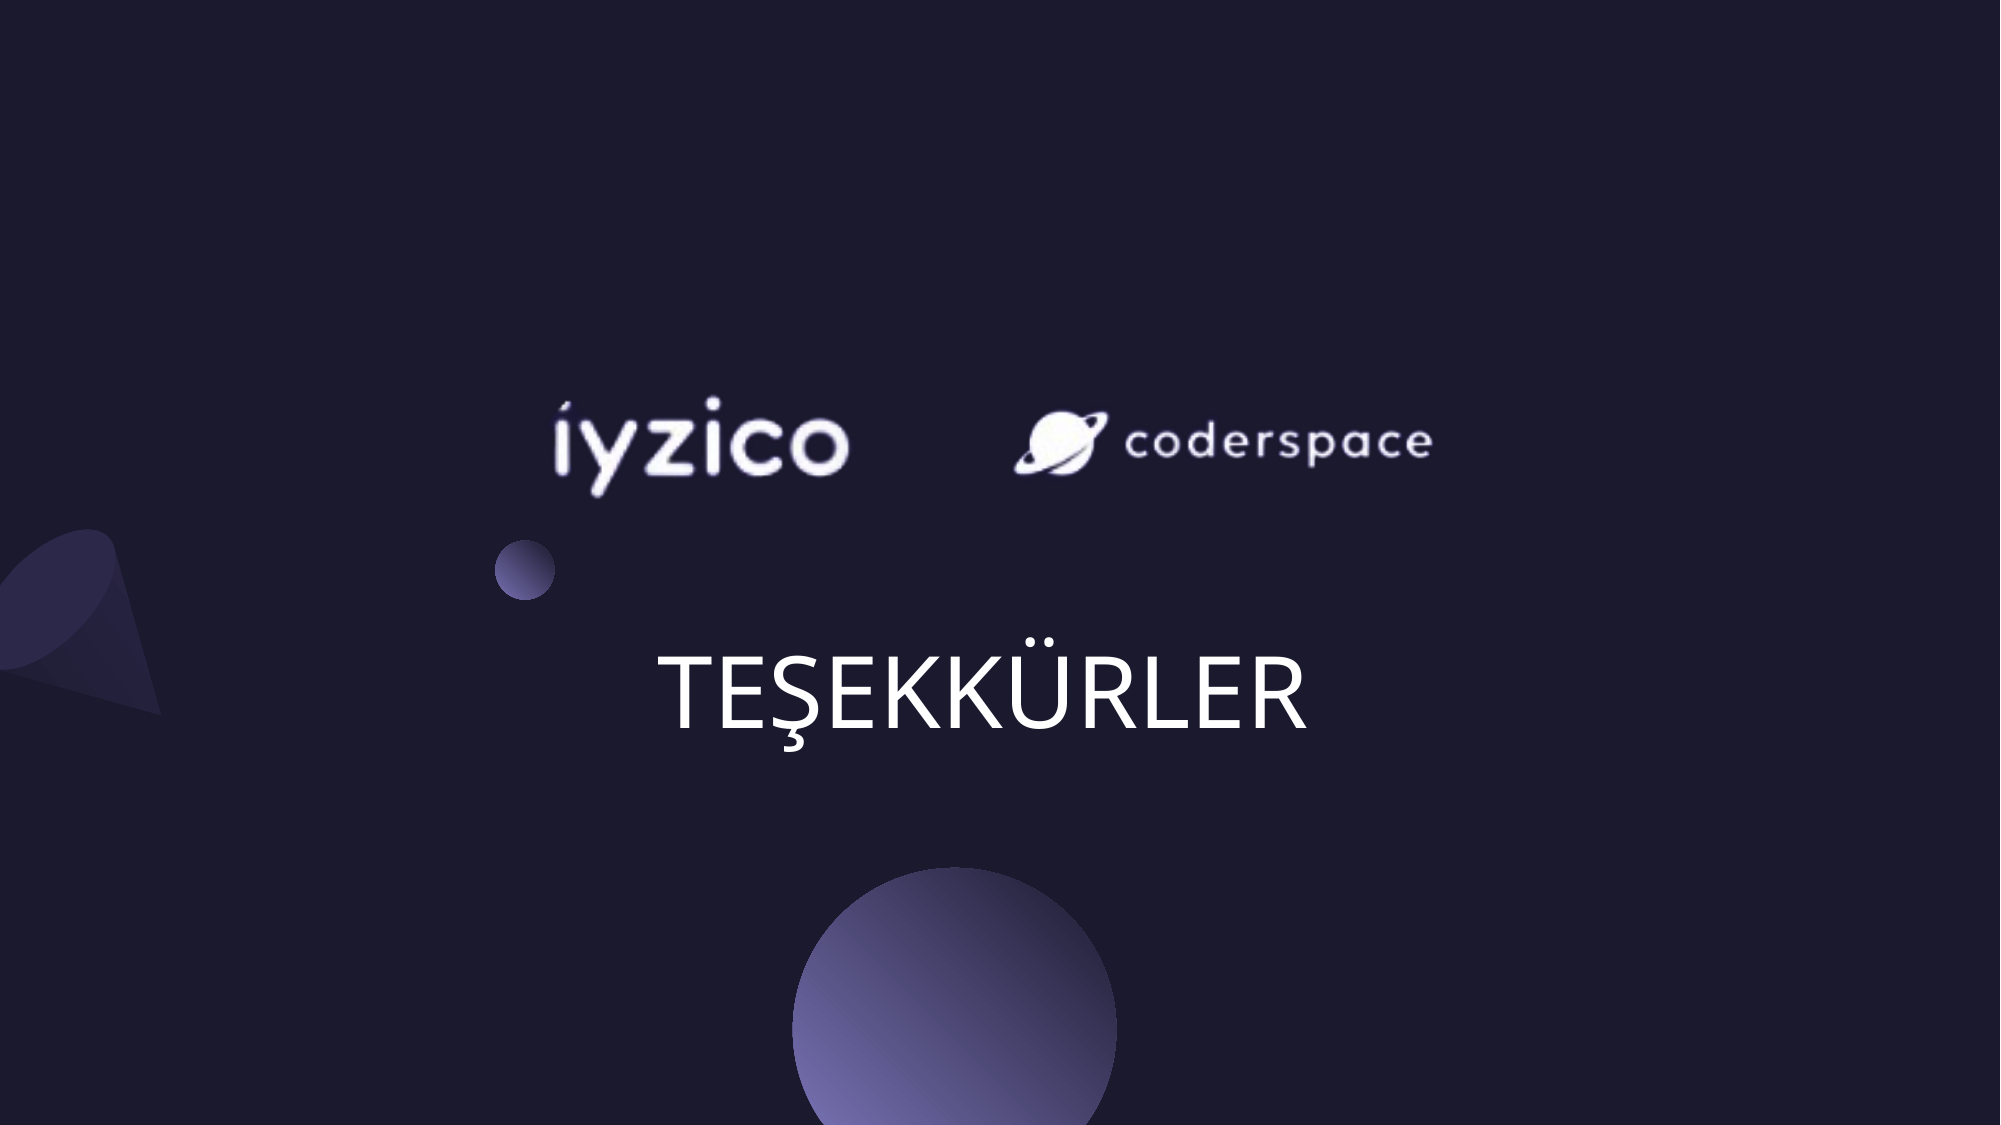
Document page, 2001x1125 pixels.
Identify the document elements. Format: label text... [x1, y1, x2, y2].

picture [516, 369, 883, 520]
text_box TEŞEKKÜRLER [657, 628, 1341, 773]
picture [991, 396, 1454, 507]
text_box [0, 0, 2000, 1125]
